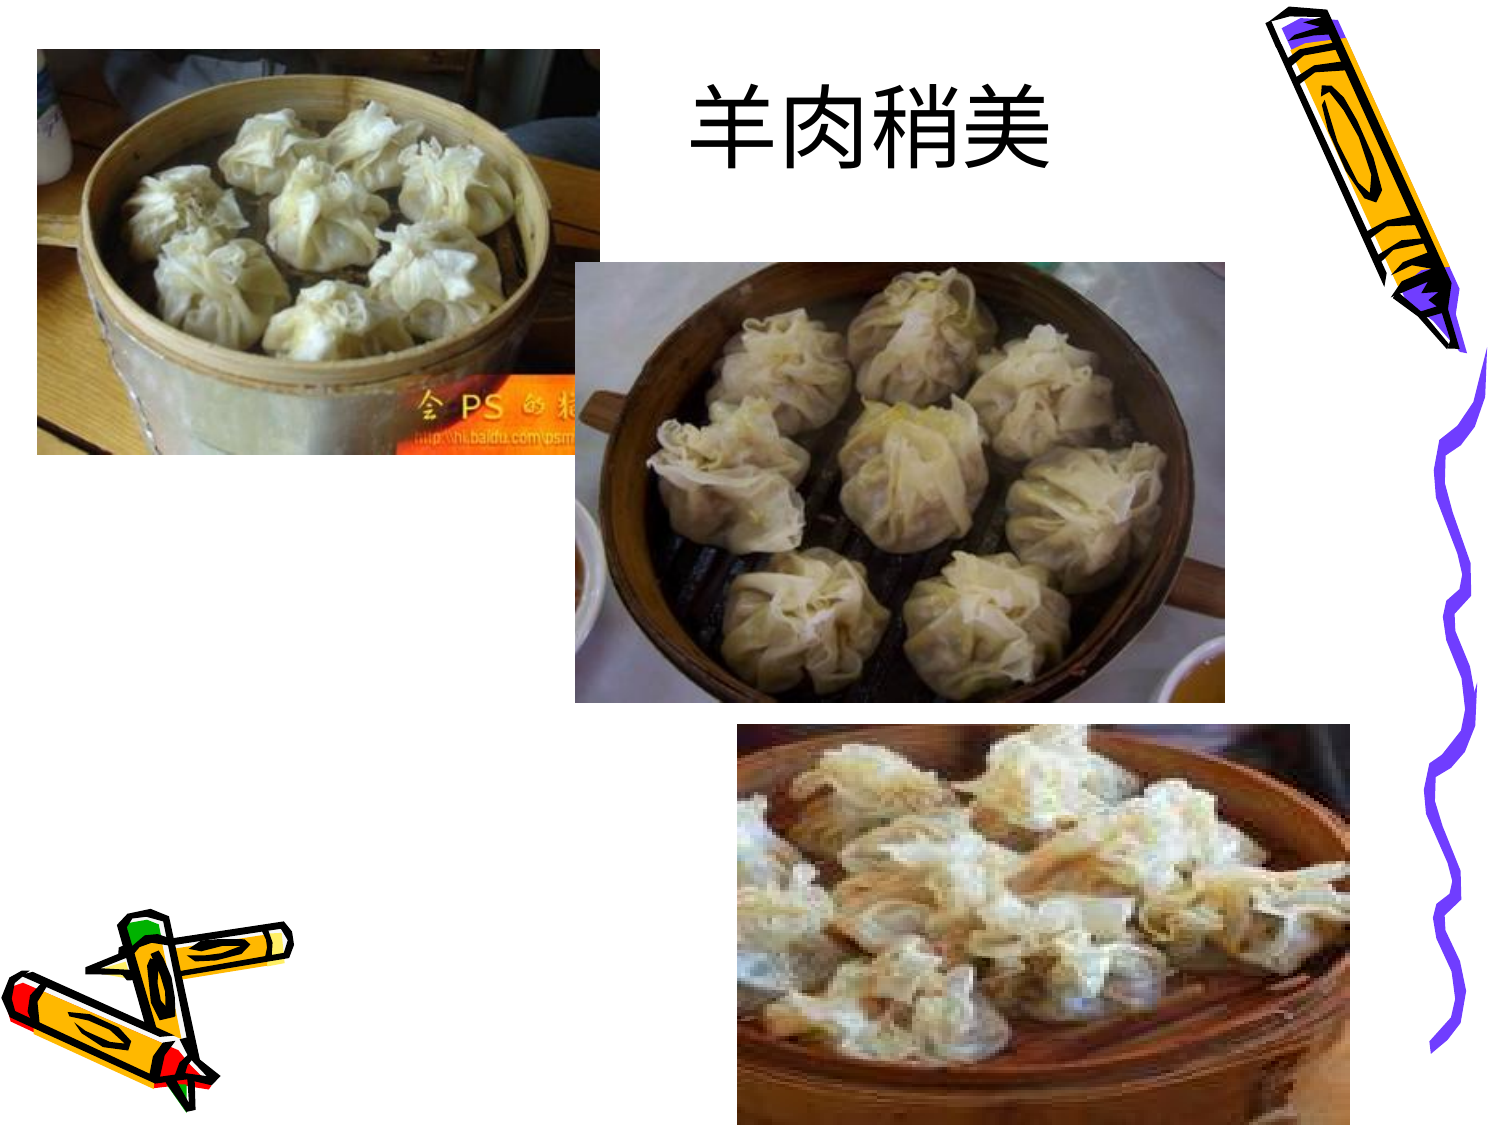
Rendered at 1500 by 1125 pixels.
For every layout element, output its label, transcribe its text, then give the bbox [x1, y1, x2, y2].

picture [737, 724, 1350, 1125]
title · 羊肉稍美 [112, 24, 1240, 188]
picture [37, 49, 1226, 704]
